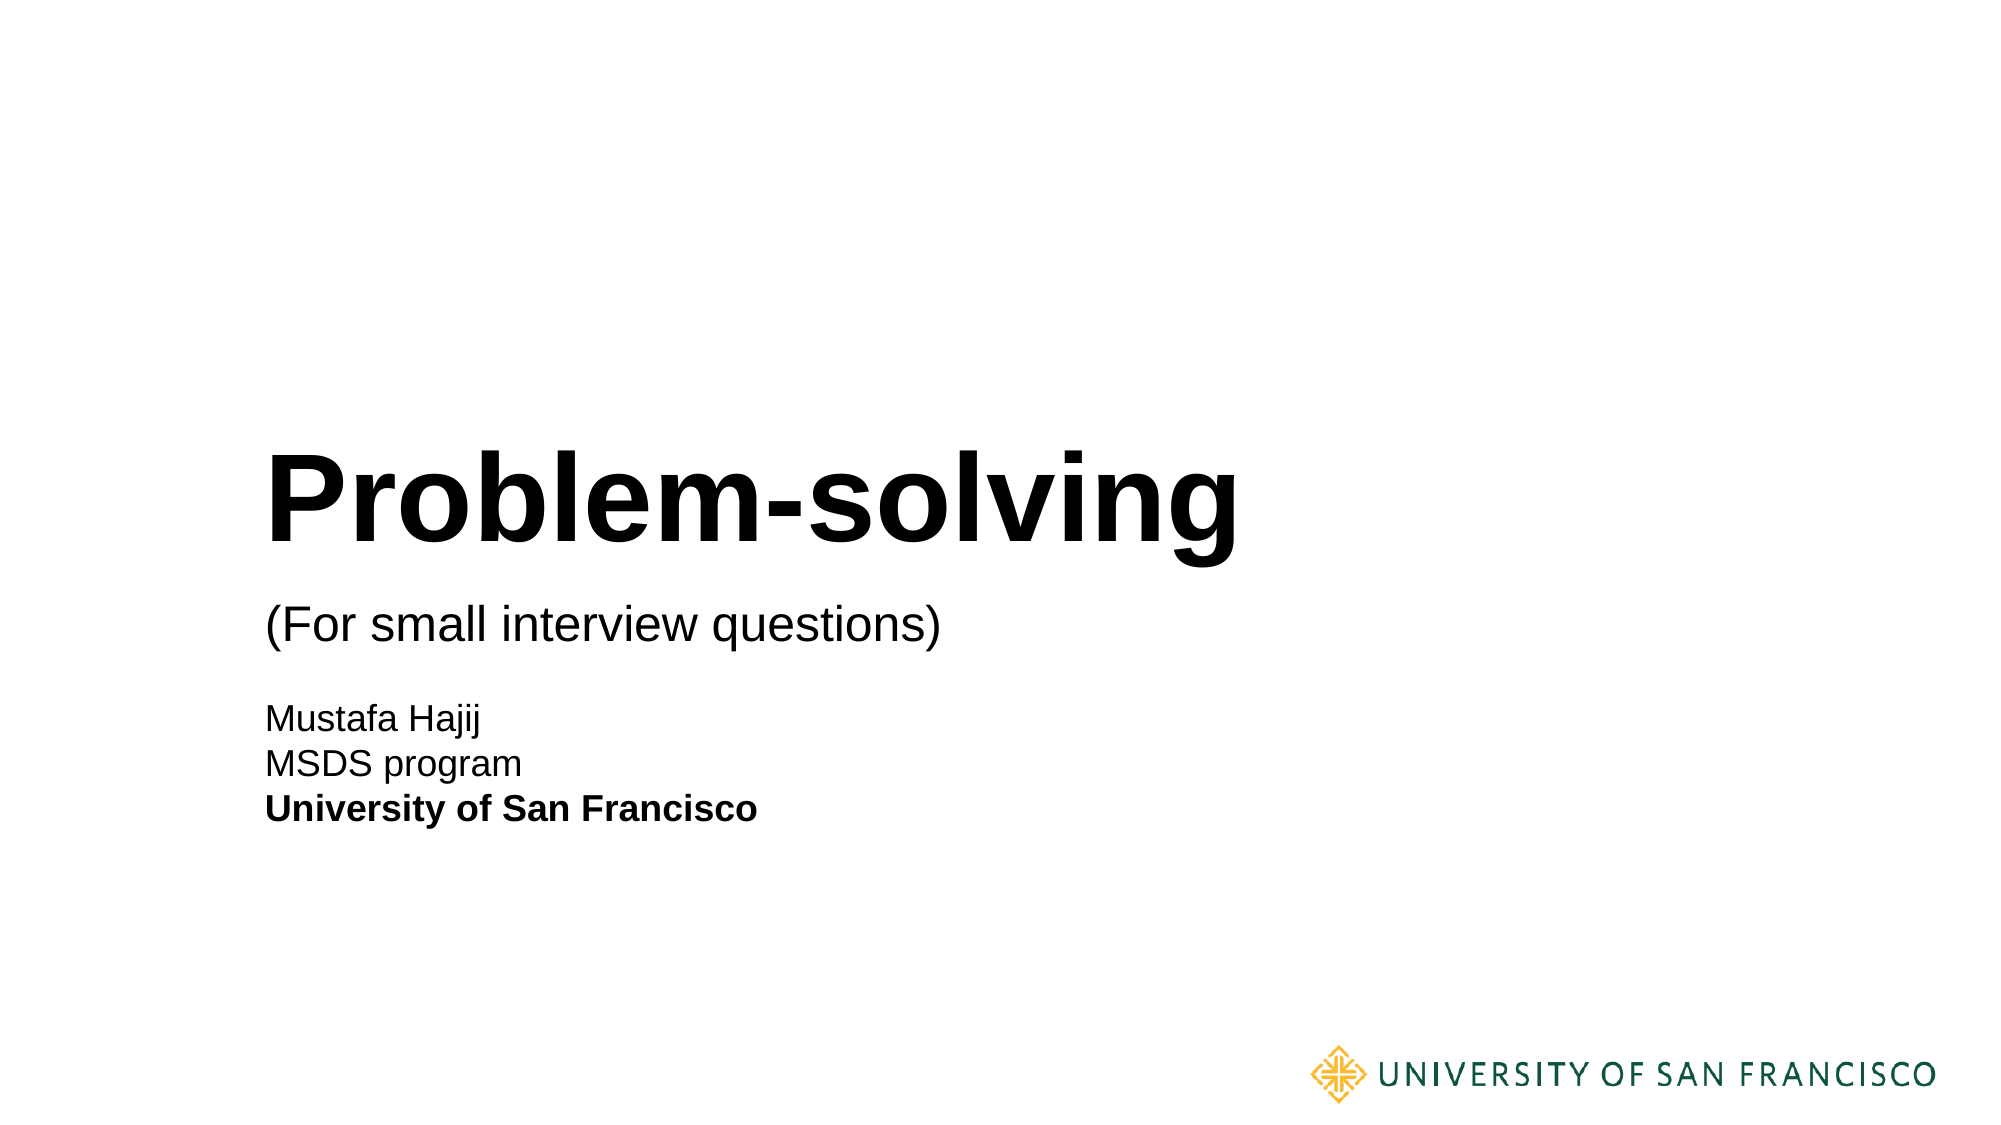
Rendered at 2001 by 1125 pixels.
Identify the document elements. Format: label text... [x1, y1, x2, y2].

title Problem-solving [249, 184, 1750, 576]
subtitle (For small interview questions) [249, 590, 1750, 672]
text_box Mustafa Hajij MSDS program University of San Francisco [249, 686, 1250, 836]
